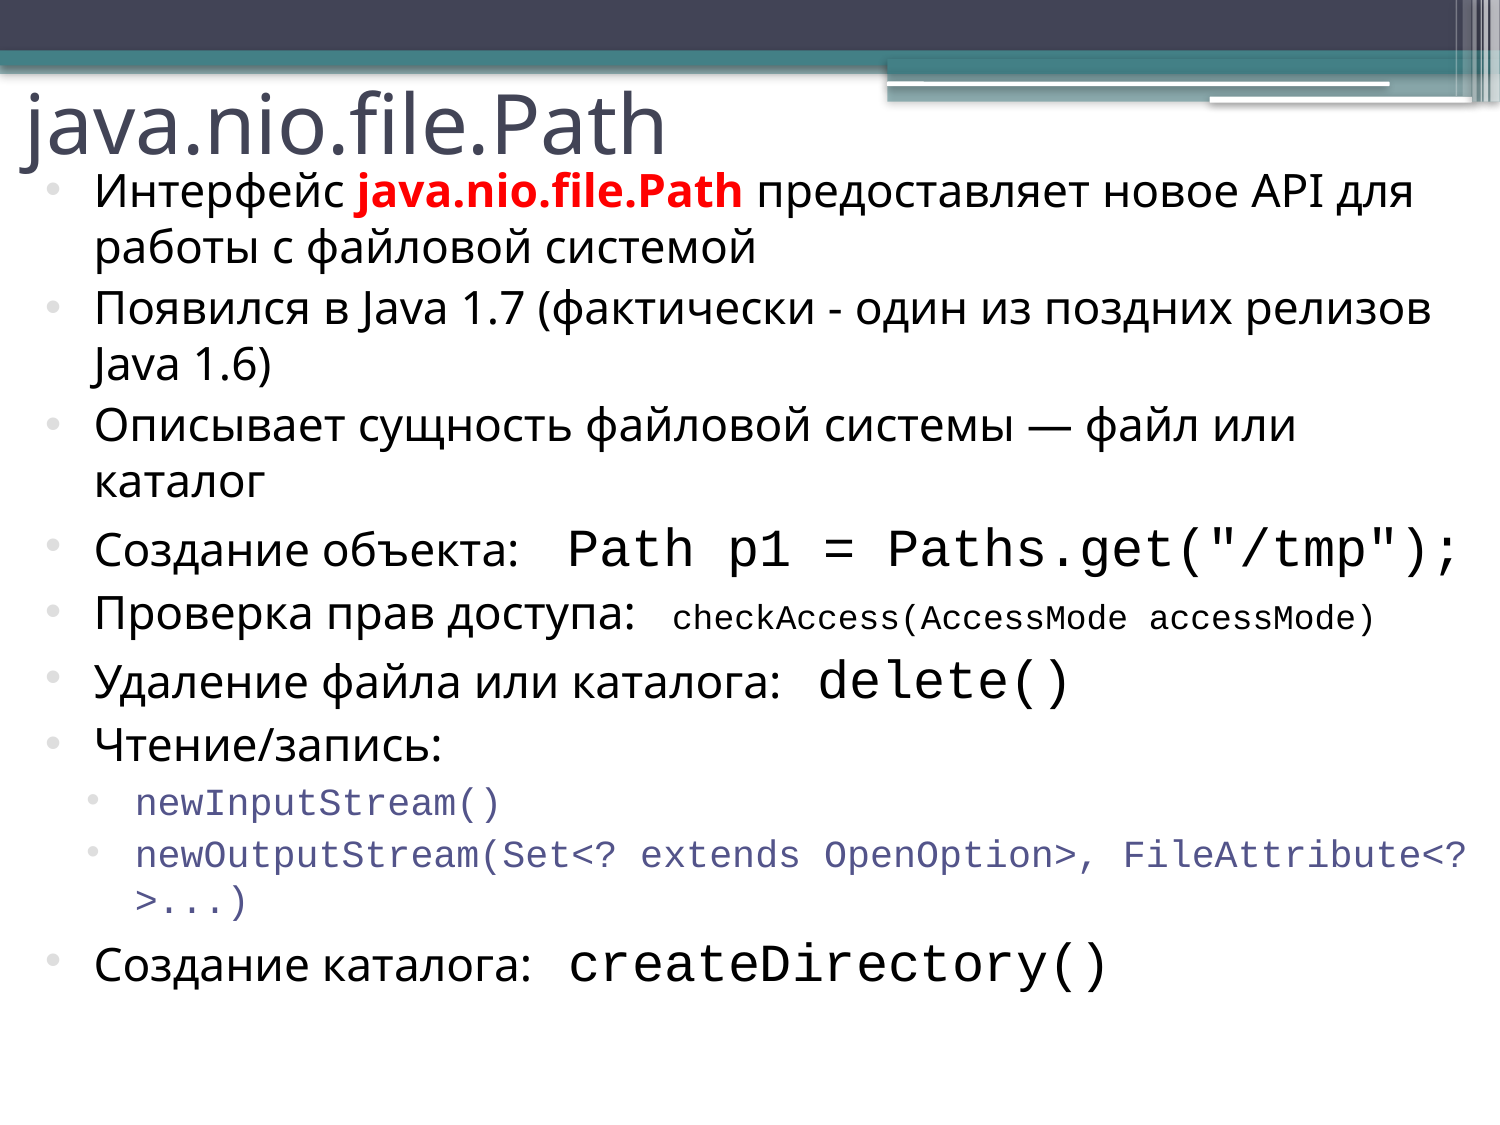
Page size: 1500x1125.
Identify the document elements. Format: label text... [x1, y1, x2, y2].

title java.nio.file.Path [24, 62, 1306, 177]
list Интерфейс java.nio.file.Path предоставляет новое API для работы с файловой системой Появился в Java 1.7 (фактически - один из поздних релизов Java 1.6) Описывает сущность файловой системы — файл или каталог Создание объекта: Path p1 = Paths.get("/tmp"); Проверка прав доступа: checkAccess(AccessMode accessMode) Удаление файла или каталога: delete() Чтение/запись: newInputStream() newOutputStream(Set<? extends OpenOption>, FileAttribute<?>...) Создание каталога: createDirectory() [29, 160, 1471, 1047]
